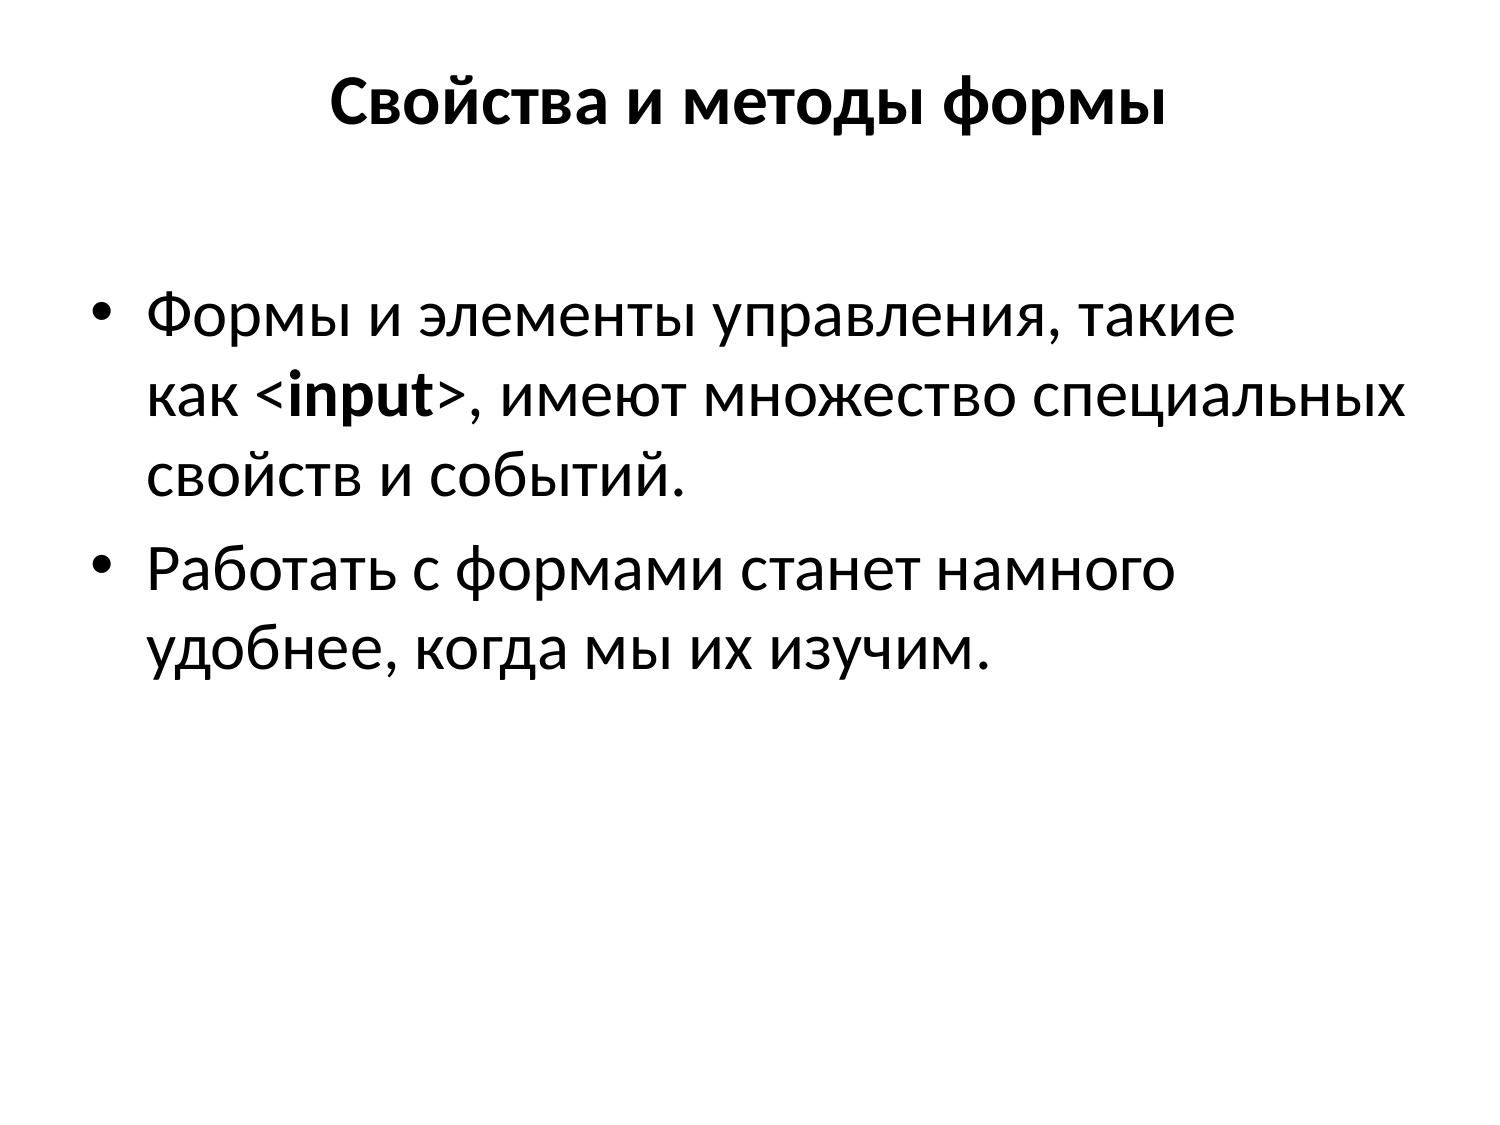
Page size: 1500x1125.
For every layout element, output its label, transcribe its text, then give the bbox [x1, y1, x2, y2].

title Свойства и методы формы [75, 45, 1425, 233]
list Формы и элементы управления, такие как <input>, имеют множество специальных свойств и событий. Работать с формами станет намного удобнее, когда мы их изучим. [75, 262, 1425, 1005]
